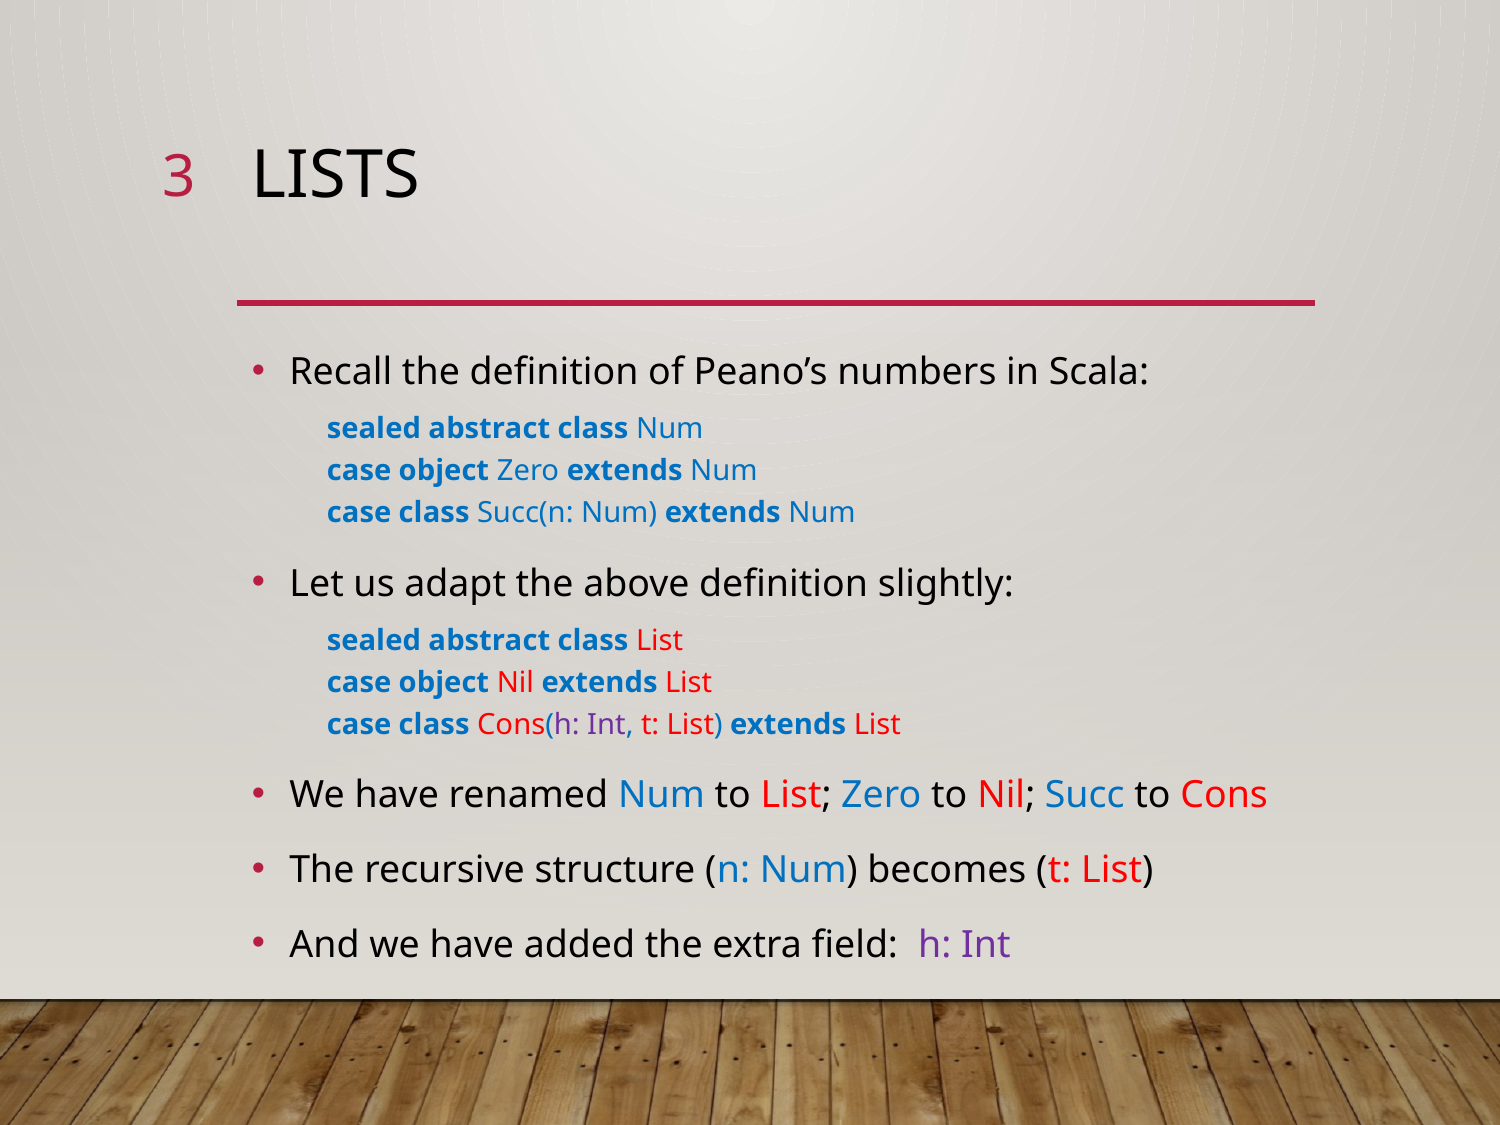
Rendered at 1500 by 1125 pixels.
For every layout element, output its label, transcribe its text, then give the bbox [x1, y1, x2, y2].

slide_number 3 [80, 131, 211, 214]
list Recall the definition of Peano’s numbers in Scala: sealed abstract class Num case object Zero extends Num case class Succ(n: Num) extends Num Let us adapt the above definition slightly: sealed abstract class List case object Nil extends List case class Cons(h: Int, t: List) extends List We have renamed Num to List; Zero to Nil; Succ to Cons The recursive structure (n: Num) becomes (t: List) And we have added the extra field: h: Int [236, 330, 1375, 981]
title lists [236, 131, 1315, 305]
picture [0, 999, 1500, 1125]
